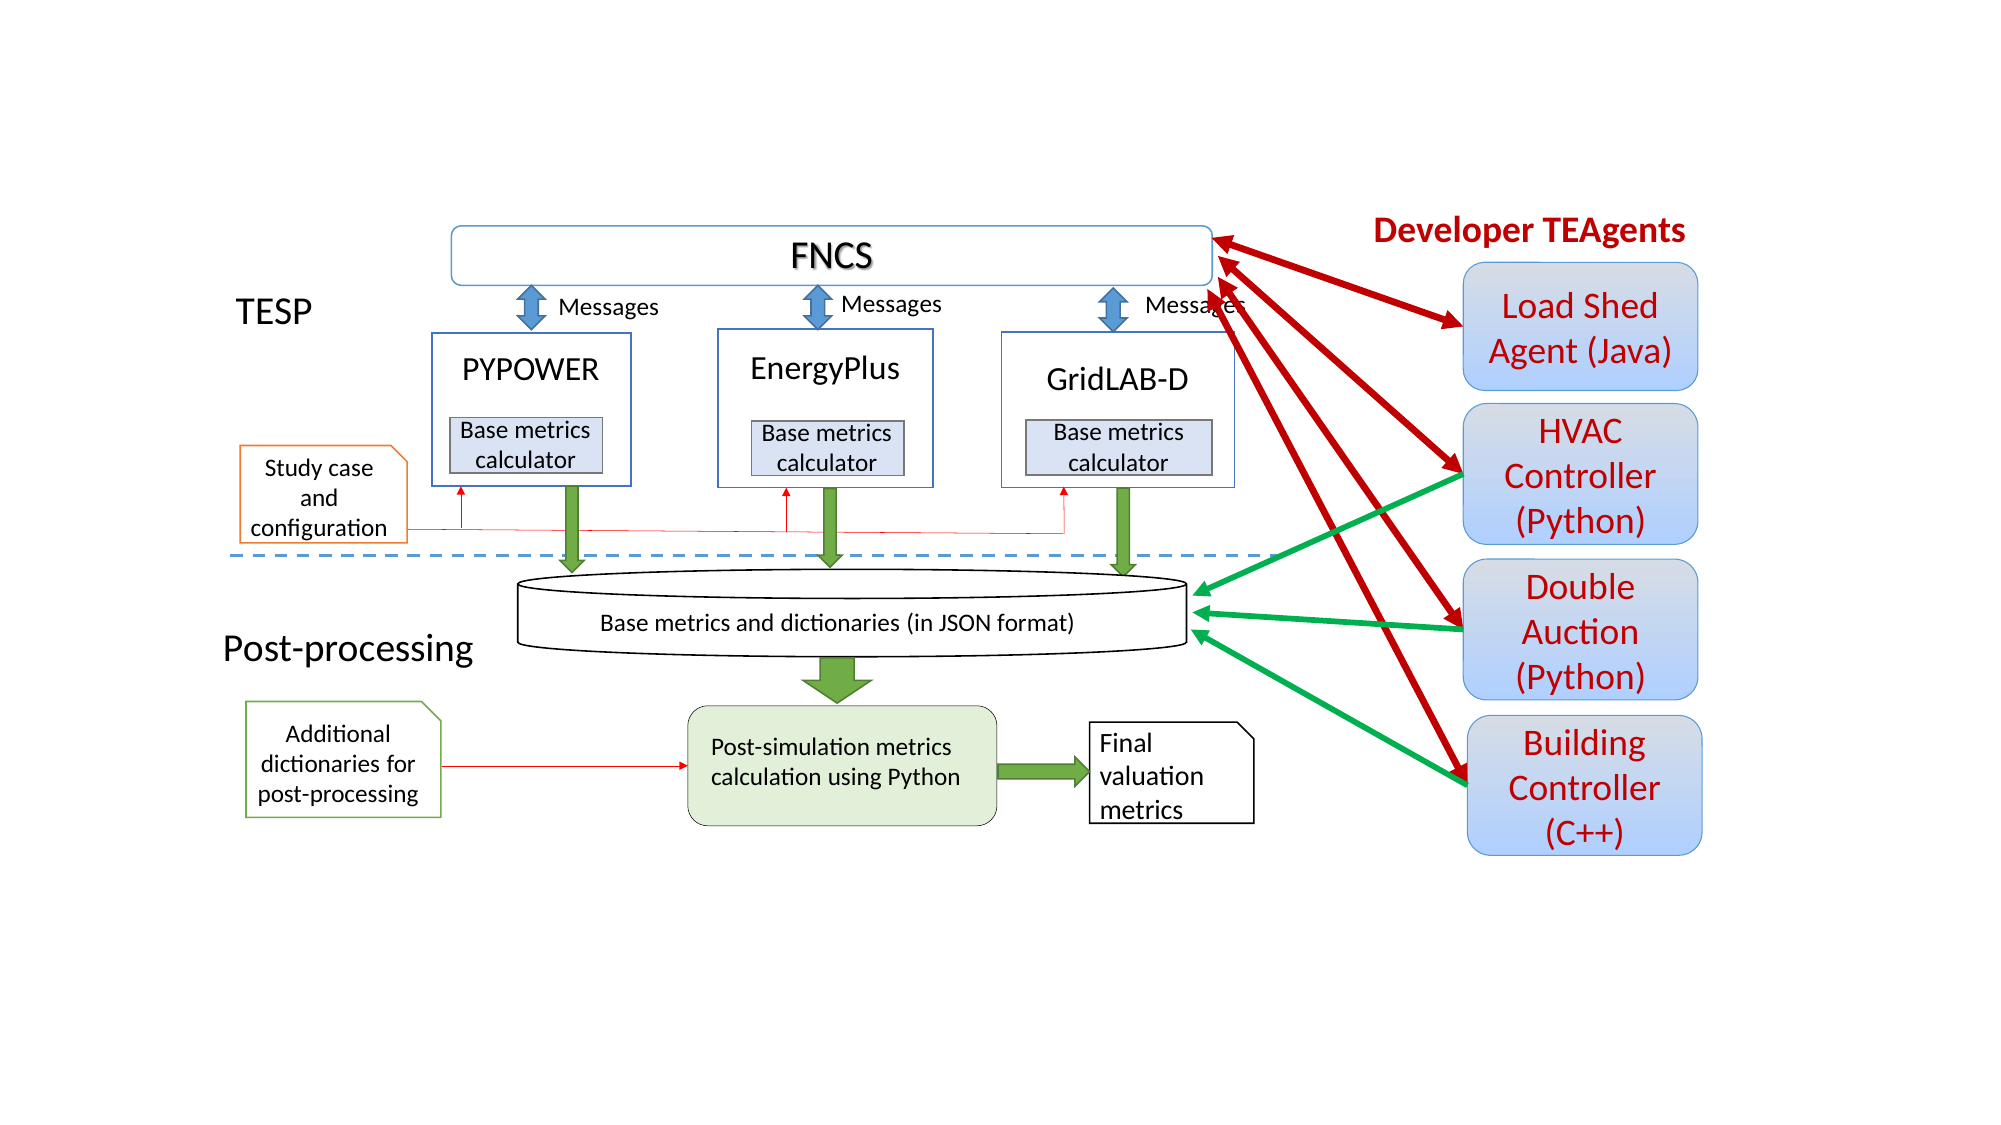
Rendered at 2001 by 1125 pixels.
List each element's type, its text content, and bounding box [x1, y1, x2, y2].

text_box Developer TEAgents [1358, 198, 1702, 258]
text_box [1192, 473, 1464, 596]
text_box HVAC Controller (Python) [1468, 402, 1699, 545]
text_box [1190, 629, 1468, 786]
text_box Building Controller (C++) [1466, 714, 1703, 856]
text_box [1211, 237, 1464, 288]
text_box Load Shed Agent (Java) [1464, 261, 1699, 392]
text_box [1217, 255, 1464, 276]
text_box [1192, 612, 1464, 630]
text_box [1207, 288, 1468, 629]
text_box Double Auction (Python) [1468, 558, 1699, 701]
picture [198, 218, 1299, 907]
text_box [1217, 276, 1464, 288]
